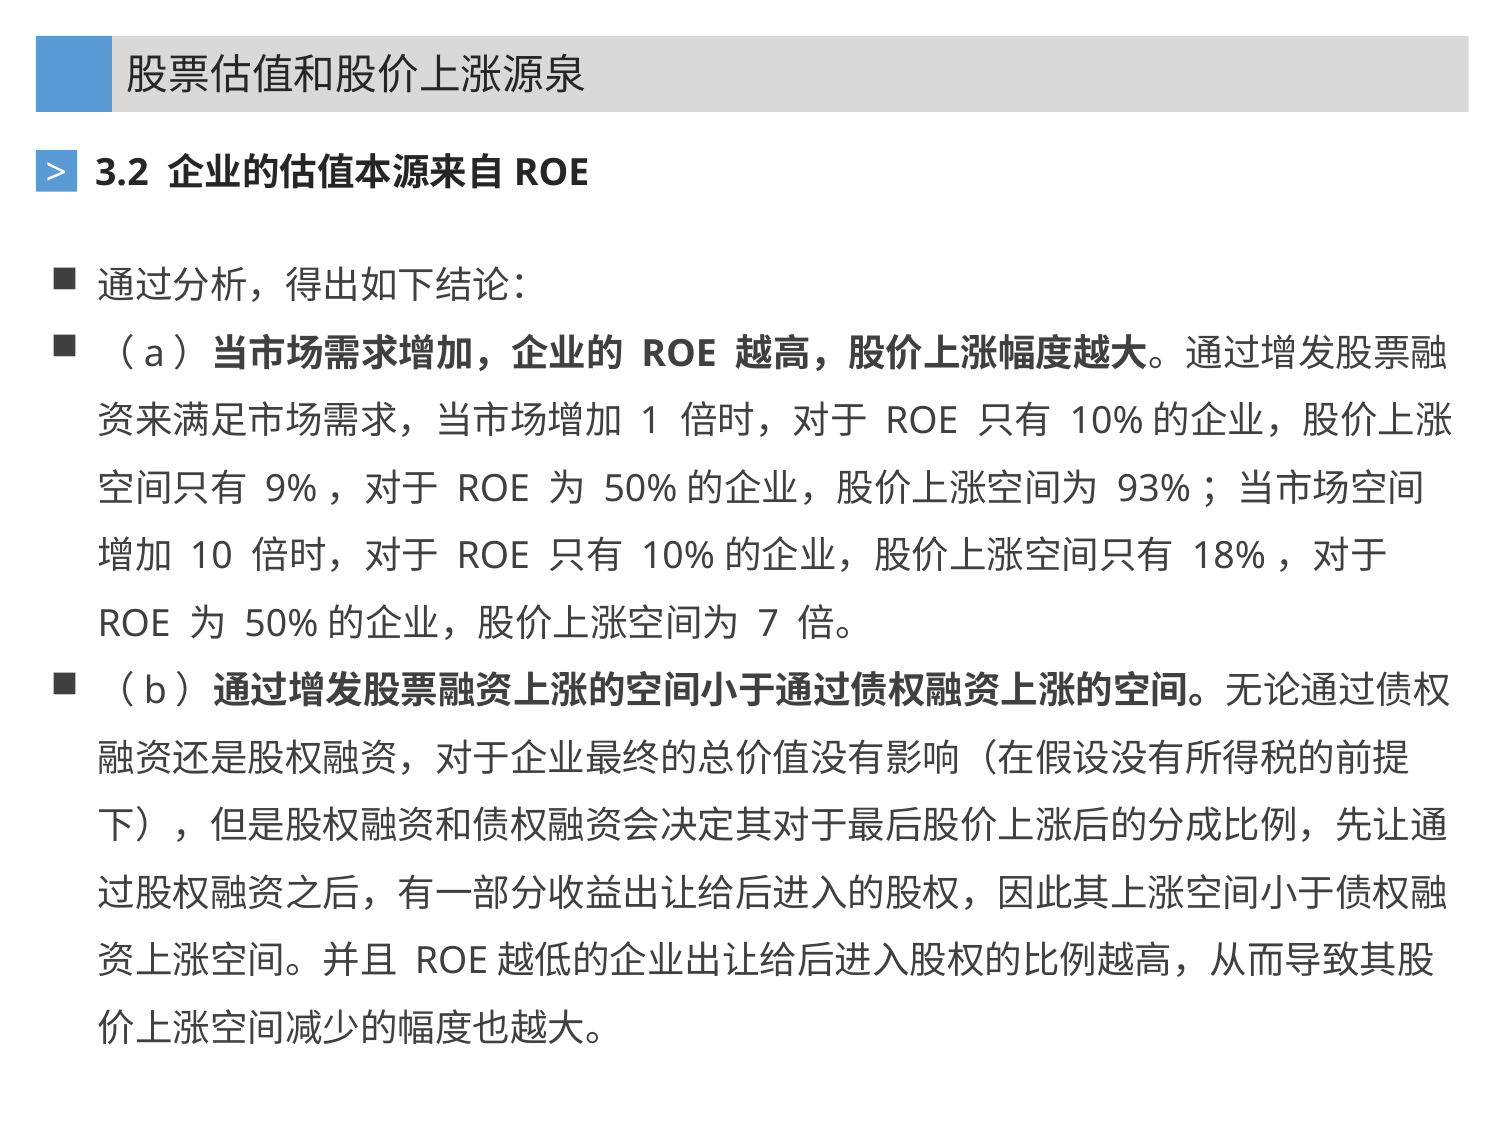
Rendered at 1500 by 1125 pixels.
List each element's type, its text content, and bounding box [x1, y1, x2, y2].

text_box 通过分析，得出如下结论： （a）当市场需求增加，企业的 ROE 越高，股价上涨幅度越大。通过增发股票融资来满足市场需求，当市场增加 1 倍时，对于 ROE 只有 10%的企业，股价上涨空间只有 9%，对于 ROE 为 50%的企业，股价上涨空间为 93%；当市场空间增加 10 倍时，对于 ROE 只有 10%的企业，股价上涨空间只有 18%，对于 ROE 为 50%的企业，股价上涨空间为 7 倍。 （b）通过增发股票融资上涨的空间小于通过债权融资上涨的空间。无论通过债权融资还是股权融资，对于企业最终的总价值没有影响（在假设没有所得税的前提下），但是股权融资和债权融资会决定其对于最后股价上涨后的分成比例，先让通过股权融资之后，有一部分收益出让给后进入的股权，因此其上涨空间小于债权融资上涨空间。并且 ROE越低的企业出让给后进入股权的比例越高，从而导致其股价上涨空间减少的幅度也越大。 [35, 231, 1469, 1124]
text_box > [35, 149, 78, 193]
text_box 3.2 企业的估值本源来自ROE [80, 140, 1039, 201]
text_box 股票估值和股价上涨源泉 [112, 40, 1120, 106]
text_box [35, 35, 111, 113]
text_box [111, 35, 1470, 113]
